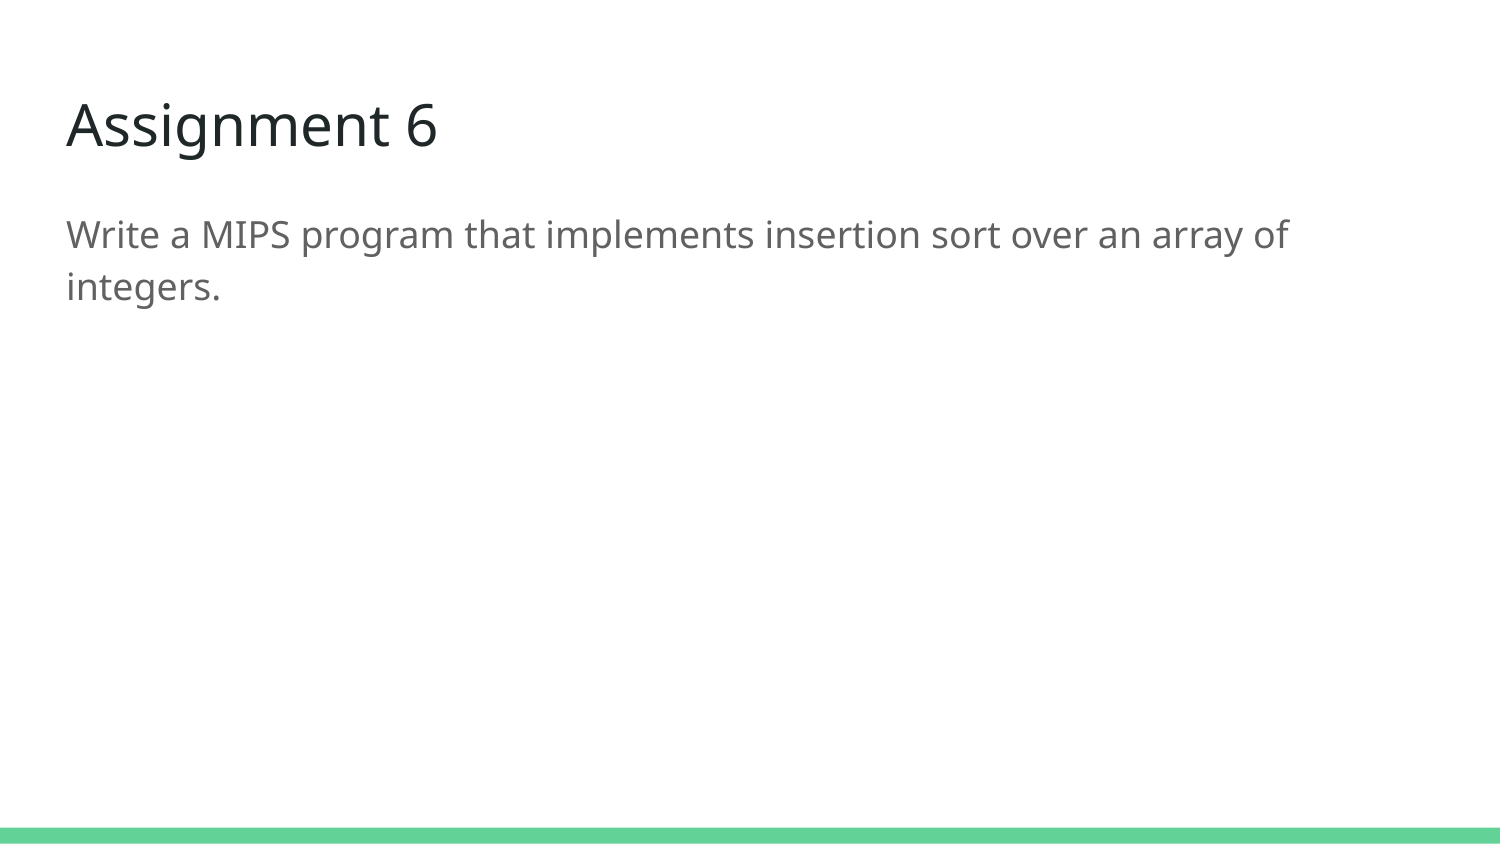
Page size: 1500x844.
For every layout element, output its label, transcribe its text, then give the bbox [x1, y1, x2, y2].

list Write a MIPS program that implements insertion sort over an array of integers. [51, 189, 1449, 750]
title Assignment 6 [51, 72, 1449, 167]
